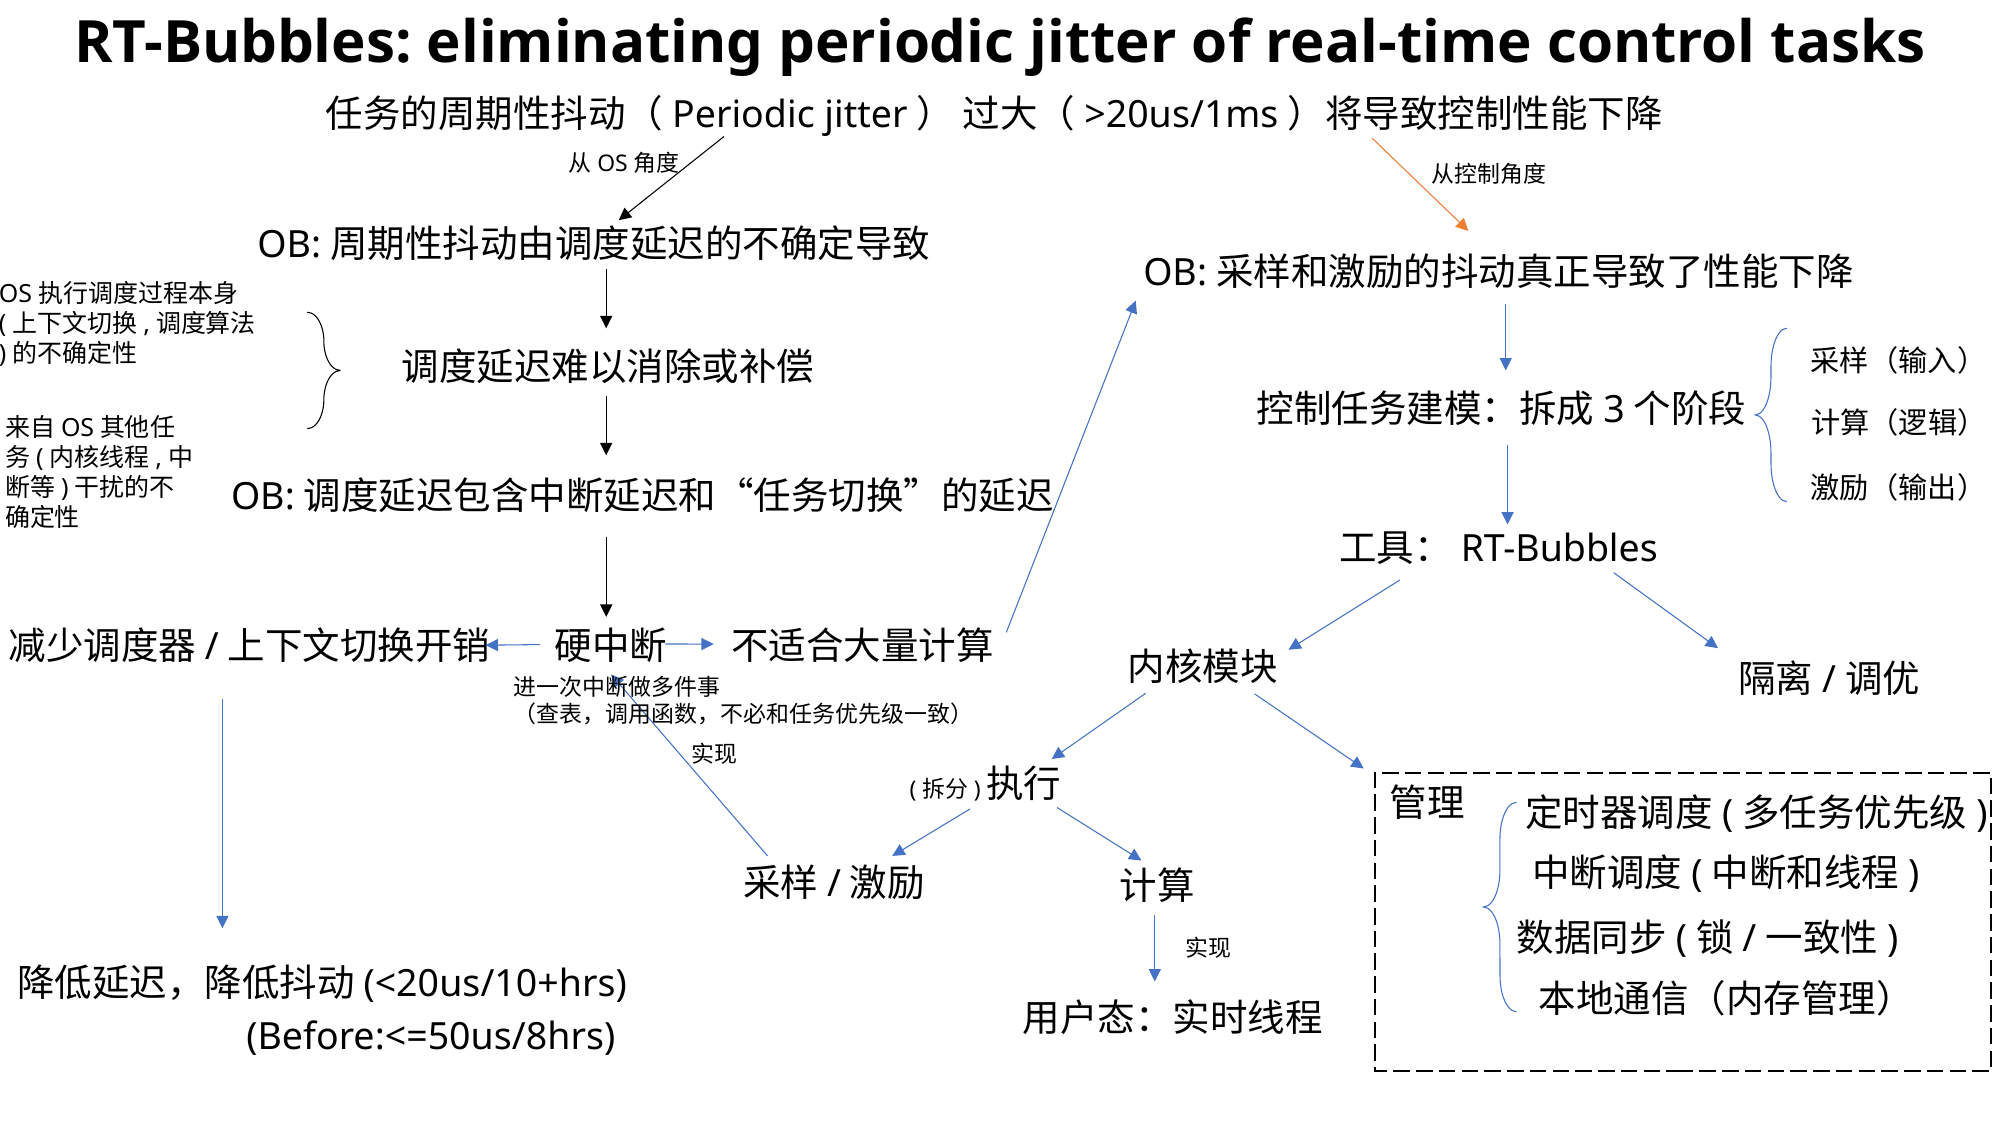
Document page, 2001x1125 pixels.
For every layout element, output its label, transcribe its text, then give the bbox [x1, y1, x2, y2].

text_box 激励（输出） [1796, 461, 2000, 512]
text_box 计算 [1104, 854, 1210, 915]
text_box 采样/激励 [728, 851, 940, 912]
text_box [611, 675, 768, 856]
text_box OB:调度延迟包含中断延迟和“任务切换”的延迟 [216, 464, 1006, 525]
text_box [1288, 579, 1400, 650]
text_box 来自OS其他任务(内核线程,中断等)干扰的不确定性 [0, 404, 214, 539]
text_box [1254, 693, 1364, 769]
text_box 从控制角度 [1469, 151, 1562, 194]
text_box [307, 311, 341, 430]
text_box OB:采样和激励的抖动真正导致了性能下降 [1128, 240, 1869, 300]
text_box 隔离/调优 [1723, 648, 1935, 708]
text_box 采样（输入） [1796, 334, 2000, 385]
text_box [1006, 300, 1136, 633]
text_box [1613, 572, 1719, 649]
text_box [892, 808, 970, 856]
text_box [1374, 772, 1992, 1072]
text_box 不适合大量计算 [716, 614, 1009, 675]
text_box (Before:<=50us/8hrs) [231, 1004, 631, 1065]
text_box 控制任务建模：拆成3个阶段 [1242, 377, 1761, 438]
text_box 用户态：实时线程 [1007, 987, 1338, 1047]
text_box OS执行调度过程本身 (上下文切换,调度算法 )的不确定性 [0, 270, 271, 375]
text_box 定时器调度(多任务优先级) [1991, 781, 2000, 842]
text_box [1057, 807, 1142, 861]
text_box (拆分)执行 [894, 752, 1076, 813]
text_box 硬中断 [540, 614, 683, 665]
title RT-Bubbles: eliminating periodic jitter of real-time control tasks [0, 0, 2000, 89]
text_box 内核模块 [1113, 635, 1293, 696]
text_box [618, 136, 725, 221]
text_box 降低延迟，降低抖动(<20us/10+hrs) [2, 951, 642, 1011]
text_box 工具：RT-Bubbles [1324, 516, 1673, 576]
text_box 计算（逻辑） [1796, 396, 2000, 447]
text_box [1753, 327, 1787, 503]
text_box 调度延迟难以消除或补偿 [387, 335, 830, 396]
text_box 减少调度器/上下文切换开销 [0, 614, 506, 675]
text_box 任务的周期性抖动（Periodic jitter） 过大（>20us/1ms）将导致控制性能下降 [310, 82, 1678, 142]
text_box OB:周期性抖动由调度延迟的不确定导致 [242, 212, 946, 273]
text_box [1372, 138, 1469, 231]
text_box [1051, 693, 1146, 760]
text_box 进一次中断做多件事 （查表，调用函数，不必和任务优先级一致） [498, 665, 989, 735]
text_box 从OS角度 [554, 141, 618, 184]
text_box 实现 [1170, 926, 1247, 969]
